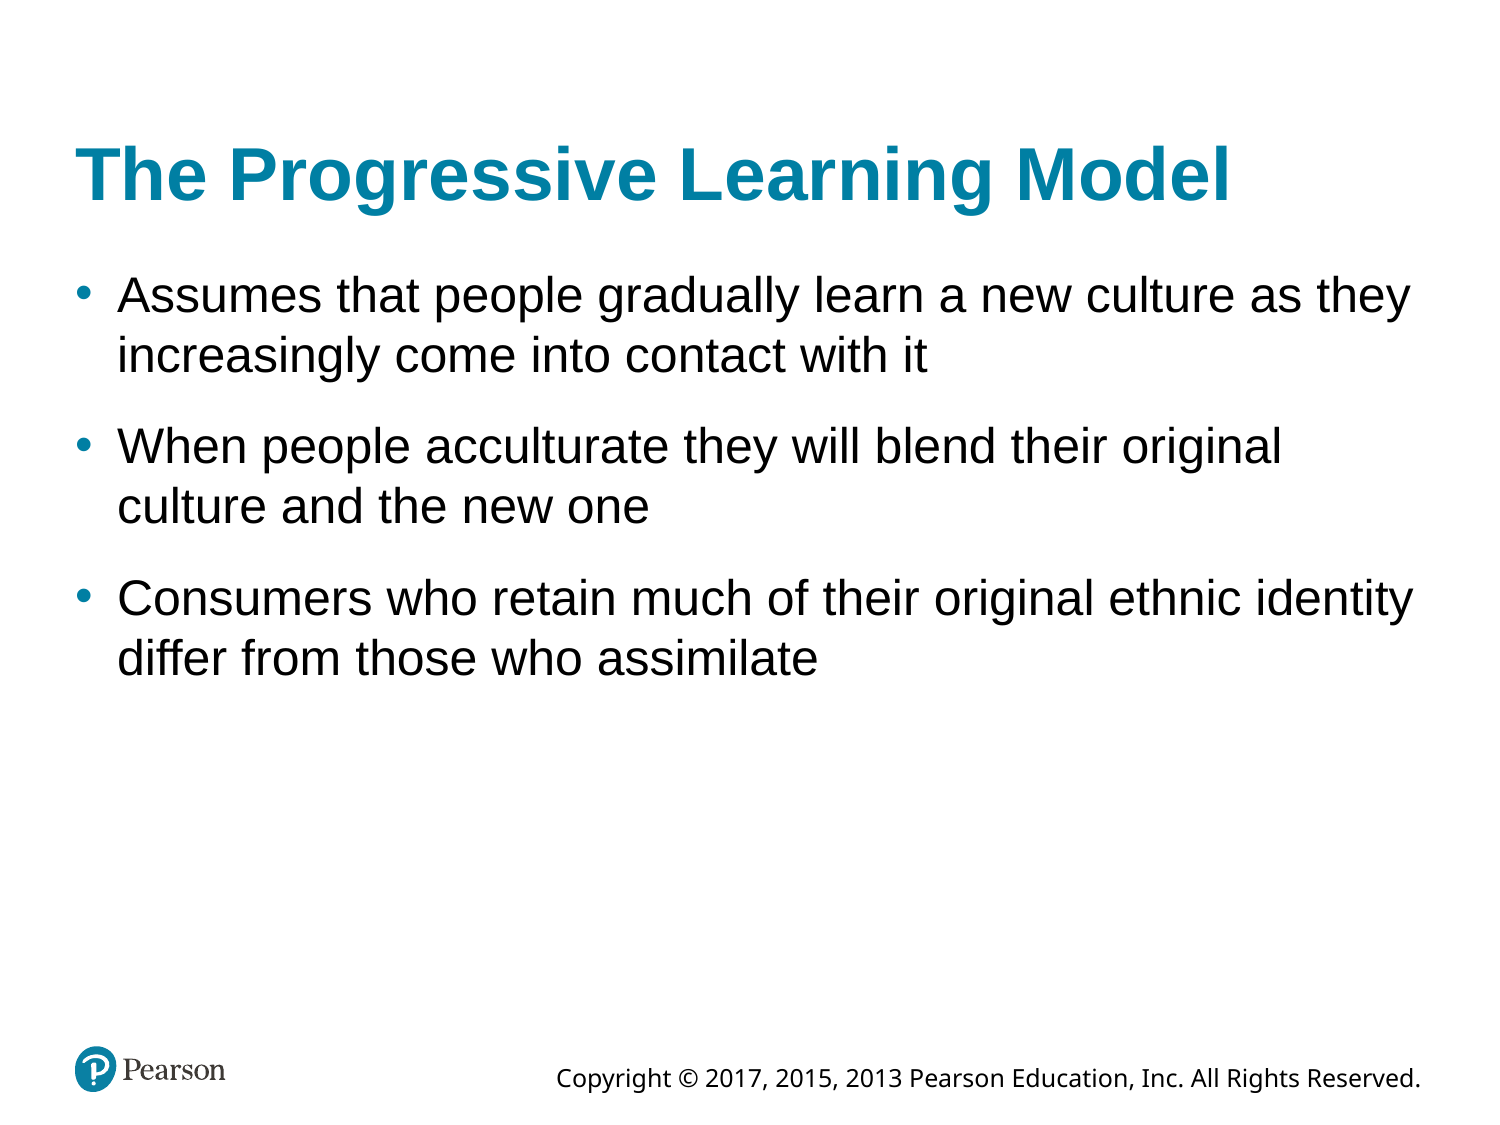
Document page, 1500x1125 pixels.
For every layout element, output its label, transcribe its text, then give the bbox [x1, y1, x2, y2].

title The Progressive Learning Model [75, 35, 1425, 216]
list Assumes that people gradually learn a new culture as they increasingly come into contact with it When people acculturate they will blend their original culture and the new one Consumers who retain much of their original ethnic identity differ from those who assimilate [75, 262, 1425, 1005]
